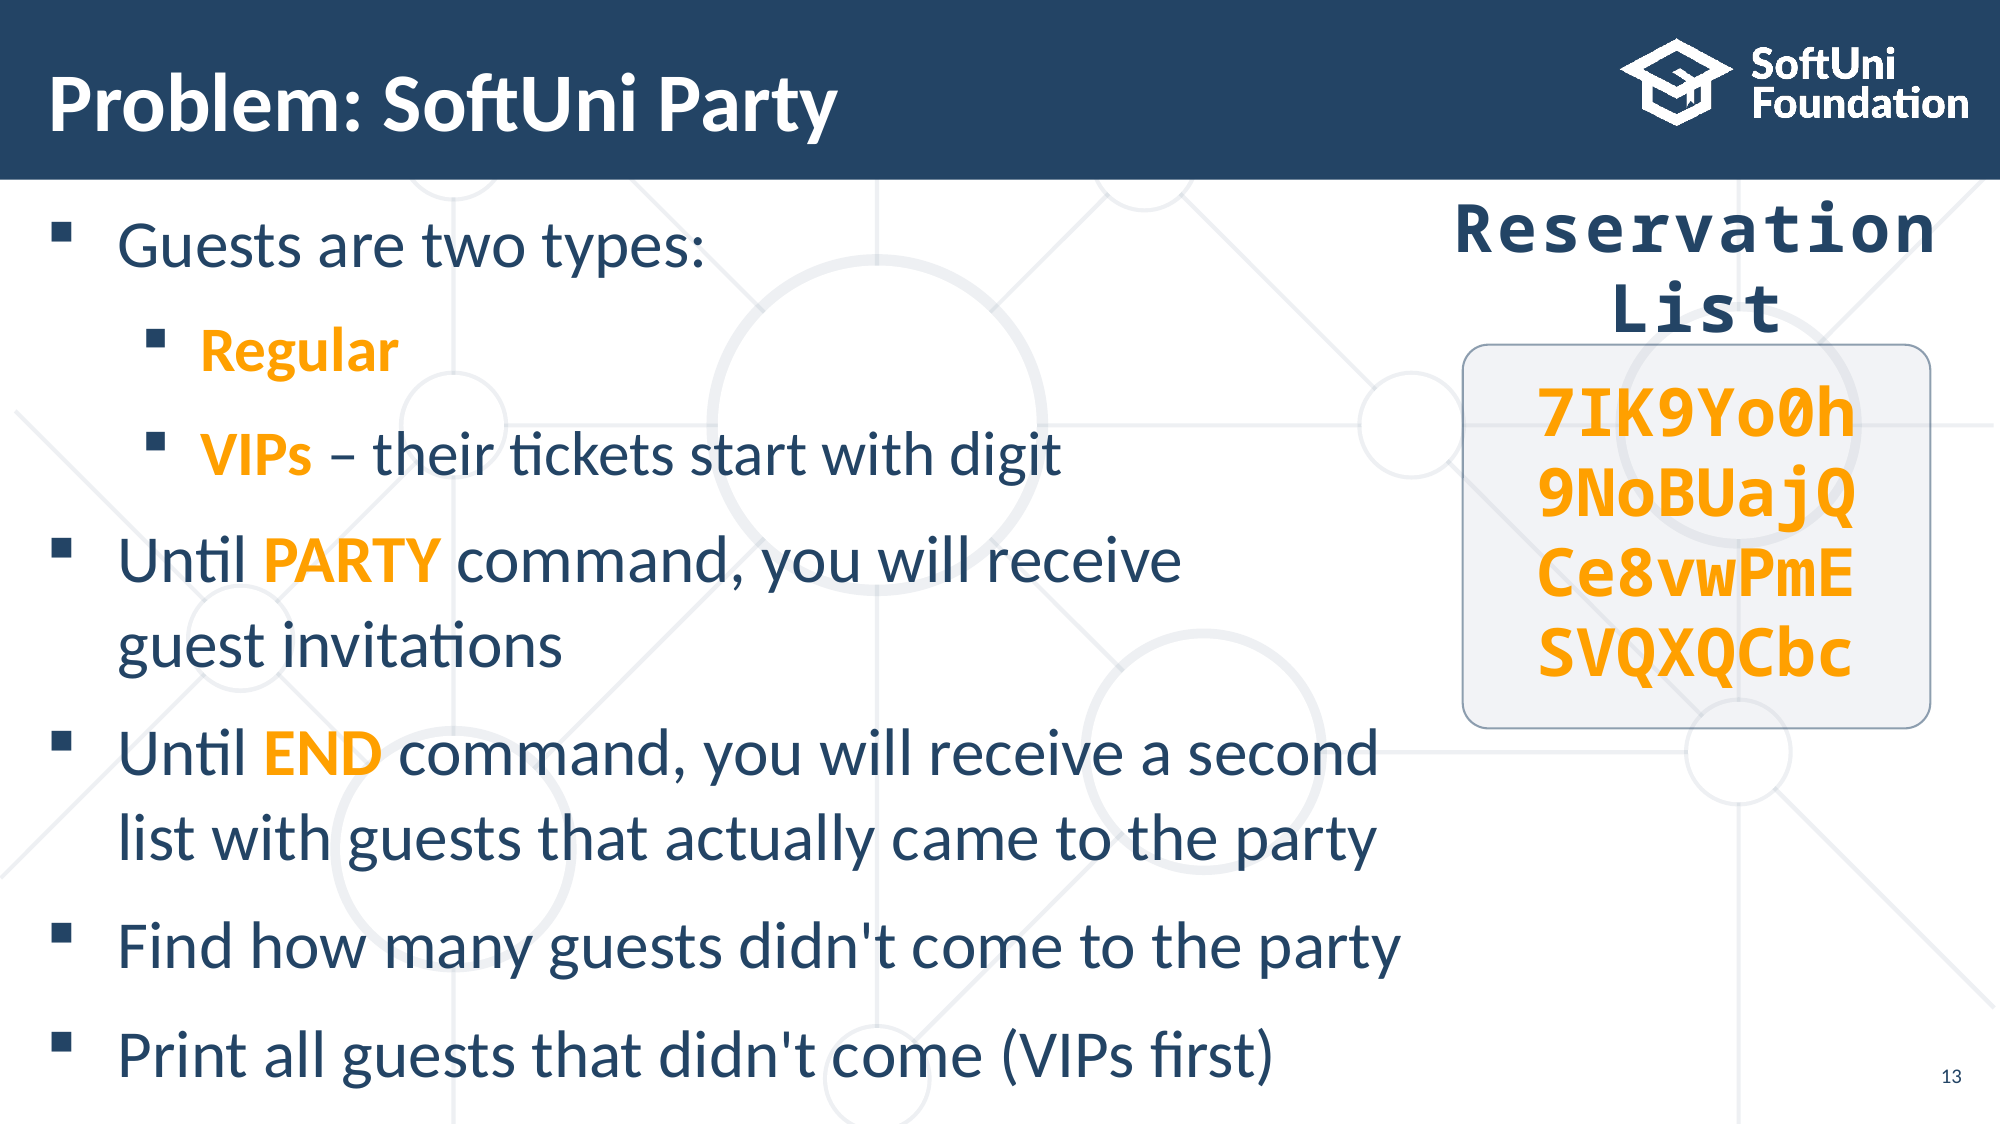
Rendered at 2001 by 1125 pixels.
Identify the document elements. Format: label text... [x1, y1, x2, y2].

text_box 7IK9Yo0h 9NoBUajQ Ce8vwPmE SVQXQCbc [1462, 353, 1931, 729]
picture [1619, 38, 1968, 126]
text_box Guests are two types: Regular VIPs – their tickets start with digit Until PARTY command, you will receive guest invitations Until END command, you will receive a second list with guests that actually cаme to the party Find how many guests didn't cоme to the party Print all guests that didn't cоme (VIPs first) [31, 188, 1968, 1103]
text_box Reservation List [1438, 178, 1955, 353]
title Problem: SoftUni Party [31, 6, 1603, 189]
